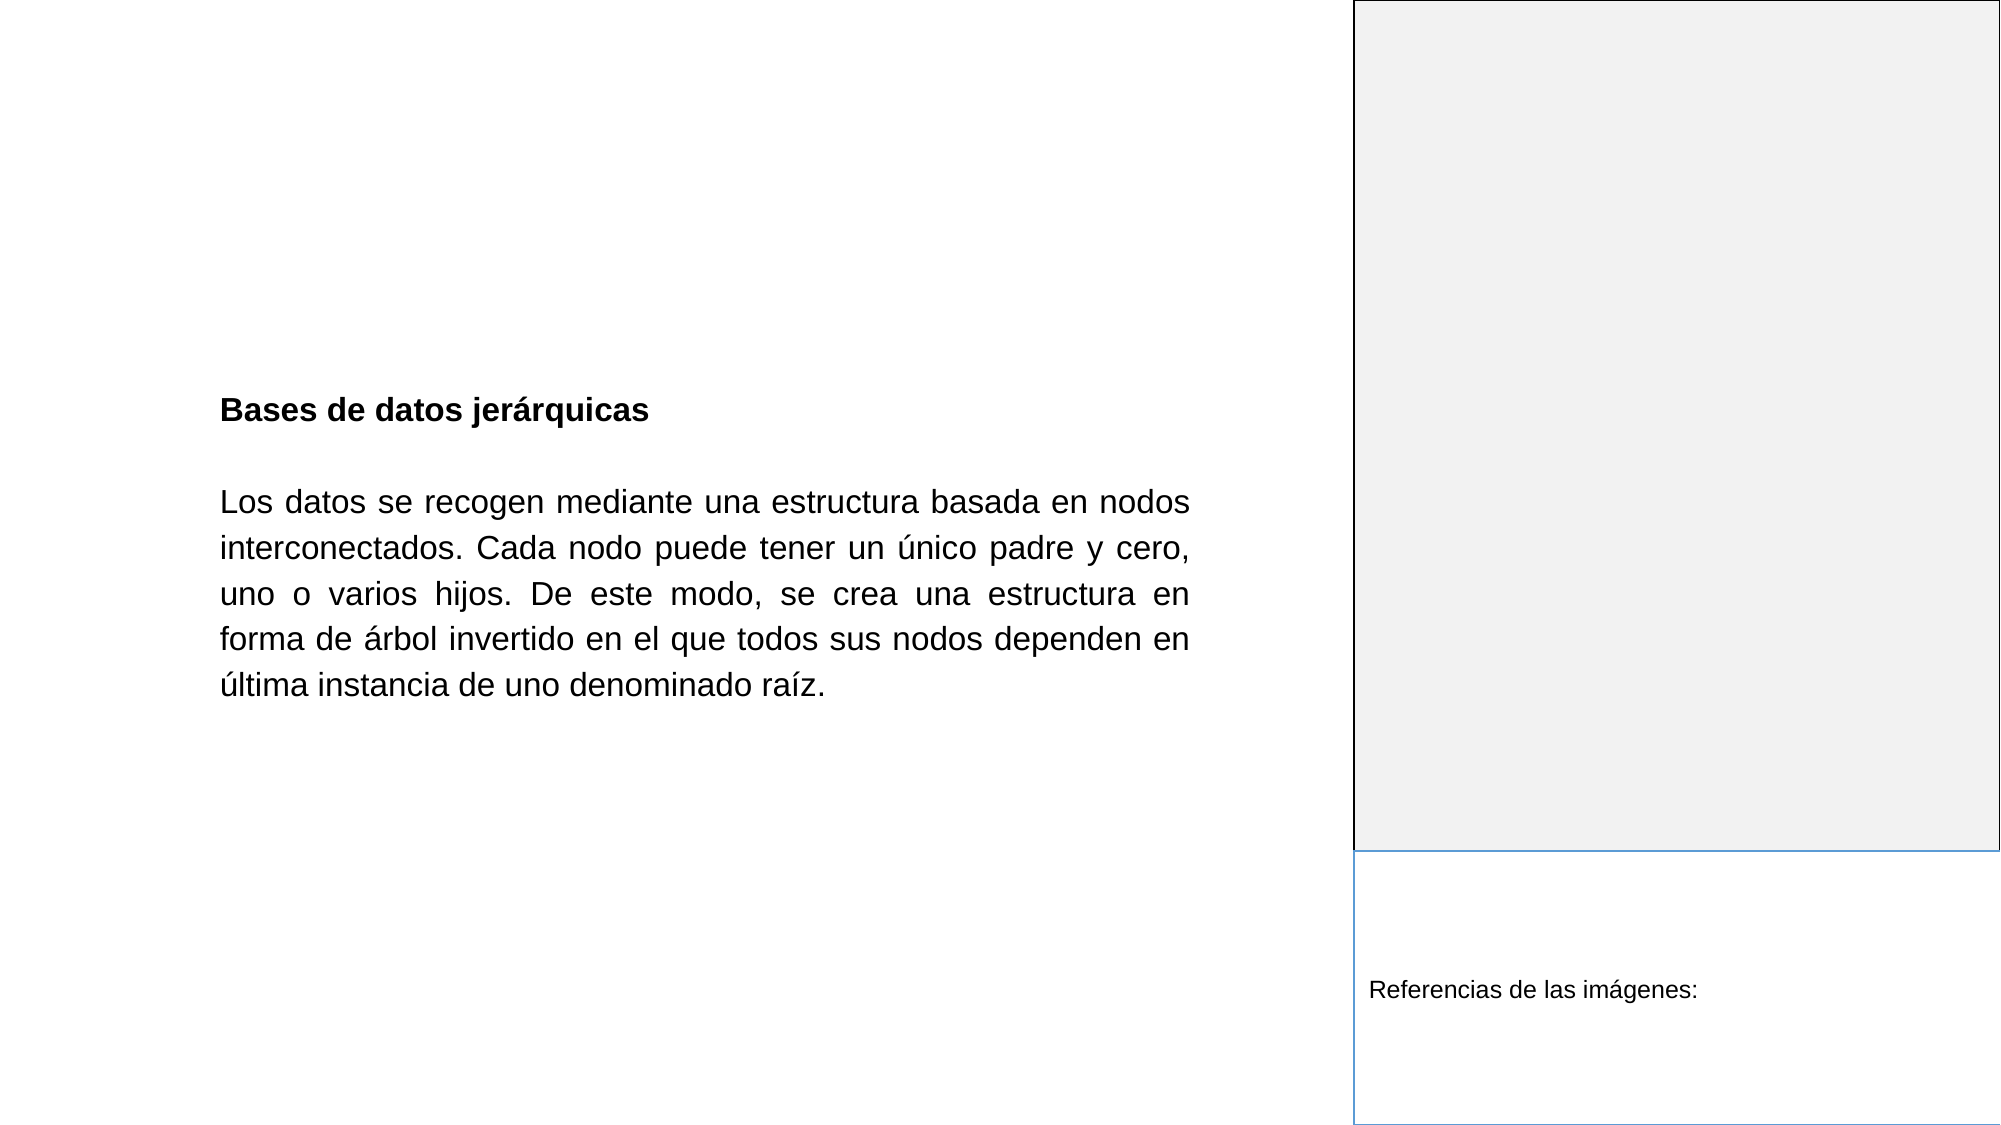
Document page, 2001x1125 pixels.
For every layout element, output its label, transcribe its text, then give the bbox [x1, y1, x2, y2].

text_box Referencias de las imágenes: [1353, 851, 2000, 1125]
text_box Bases de datos jerárquicas Los datos se recogen mediante una estructura basada en nodos interconectados. Cada nodo puede tener un único padre y cero, uno o varios hijos. De este modo, se crea una estructura en forma de árbol invertido en el que todos sus nodos dependen en última instancia de uno denominado raíz. [204, 374, 1207, 757]
text_box [1353, 0, 2000, 206]
text_box [1353, 206, 2000, 701]
text_box [1353, 701, 2000, 851]
